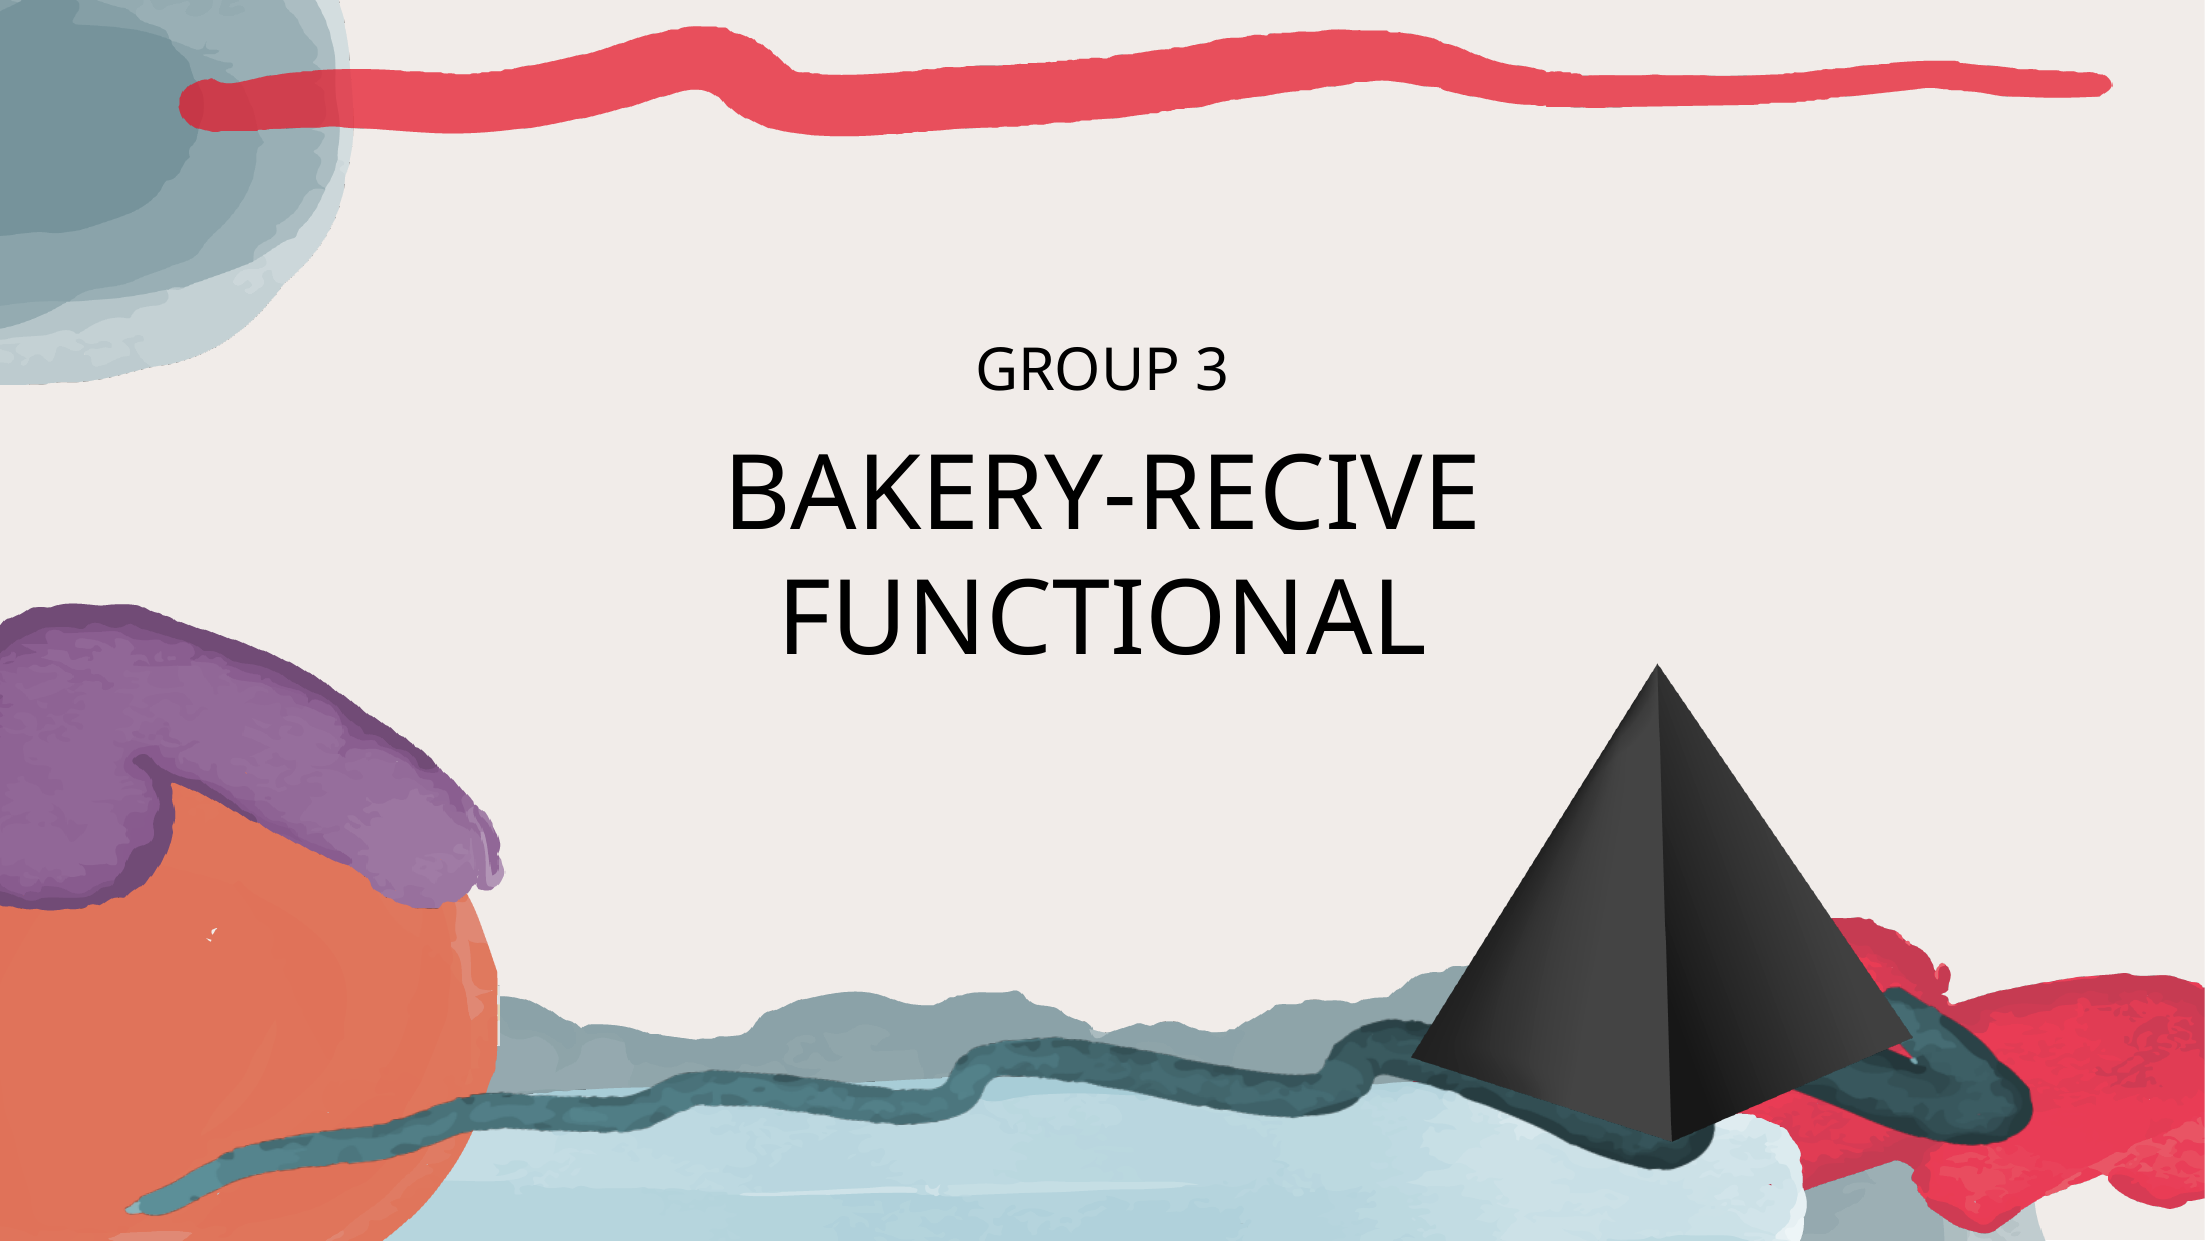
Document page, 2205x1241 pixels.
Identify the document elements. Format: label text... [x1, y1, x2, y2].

picture [0, 594, 2205, 1241]
title GROUP 3 [498, 311, 1707, 419]
picture [0, 0, 381, 396]
title BAKERY-RECIVE FUNCTIONAL [532, 419, 1673, 834]
